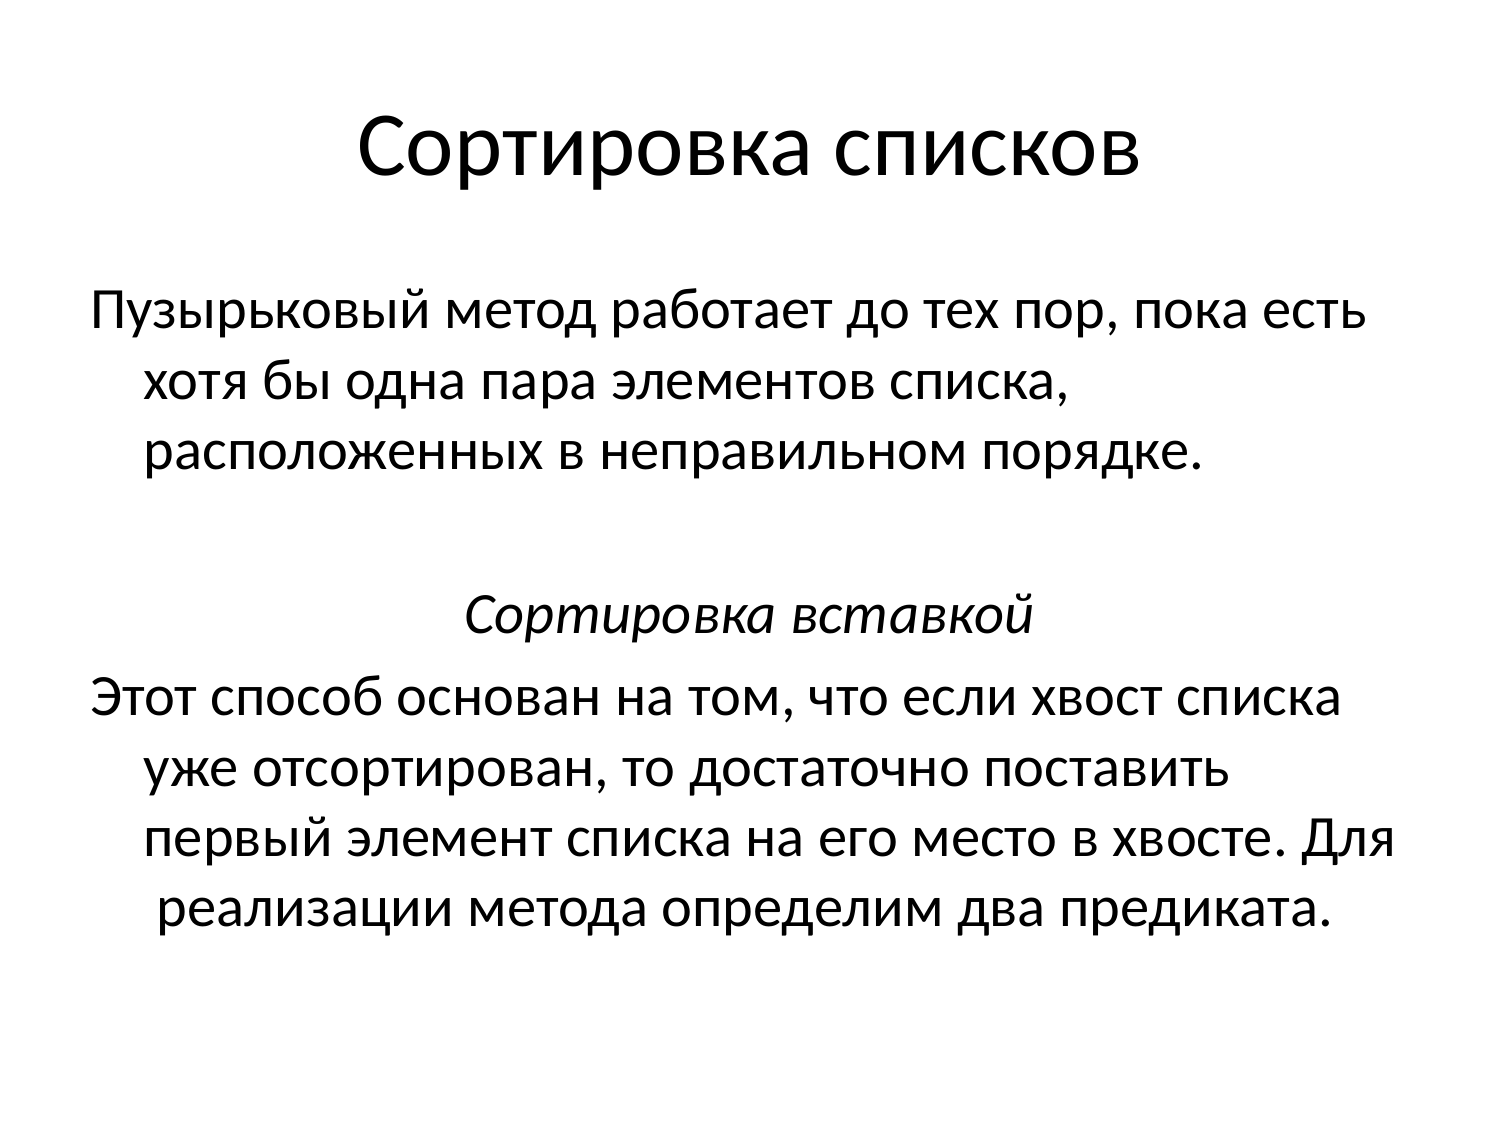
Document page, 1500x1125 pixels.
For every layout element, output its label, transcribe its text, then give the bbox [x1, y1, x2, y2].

title Сортировка списков [75, 45, 1425, 233]
list Пузырьковый метод работает до тех пор, пока есть хотя бы одна пара элементов списка, расположенных в неправильном порядке. Сортировка вставкой Этот способ основан на том, что если хвост списка уже отсортирован, то достаточно поставить первый элемент списка на его место в хвосте. Для реализации метода определим два предиката. [75, 262, 1425, 1005]
